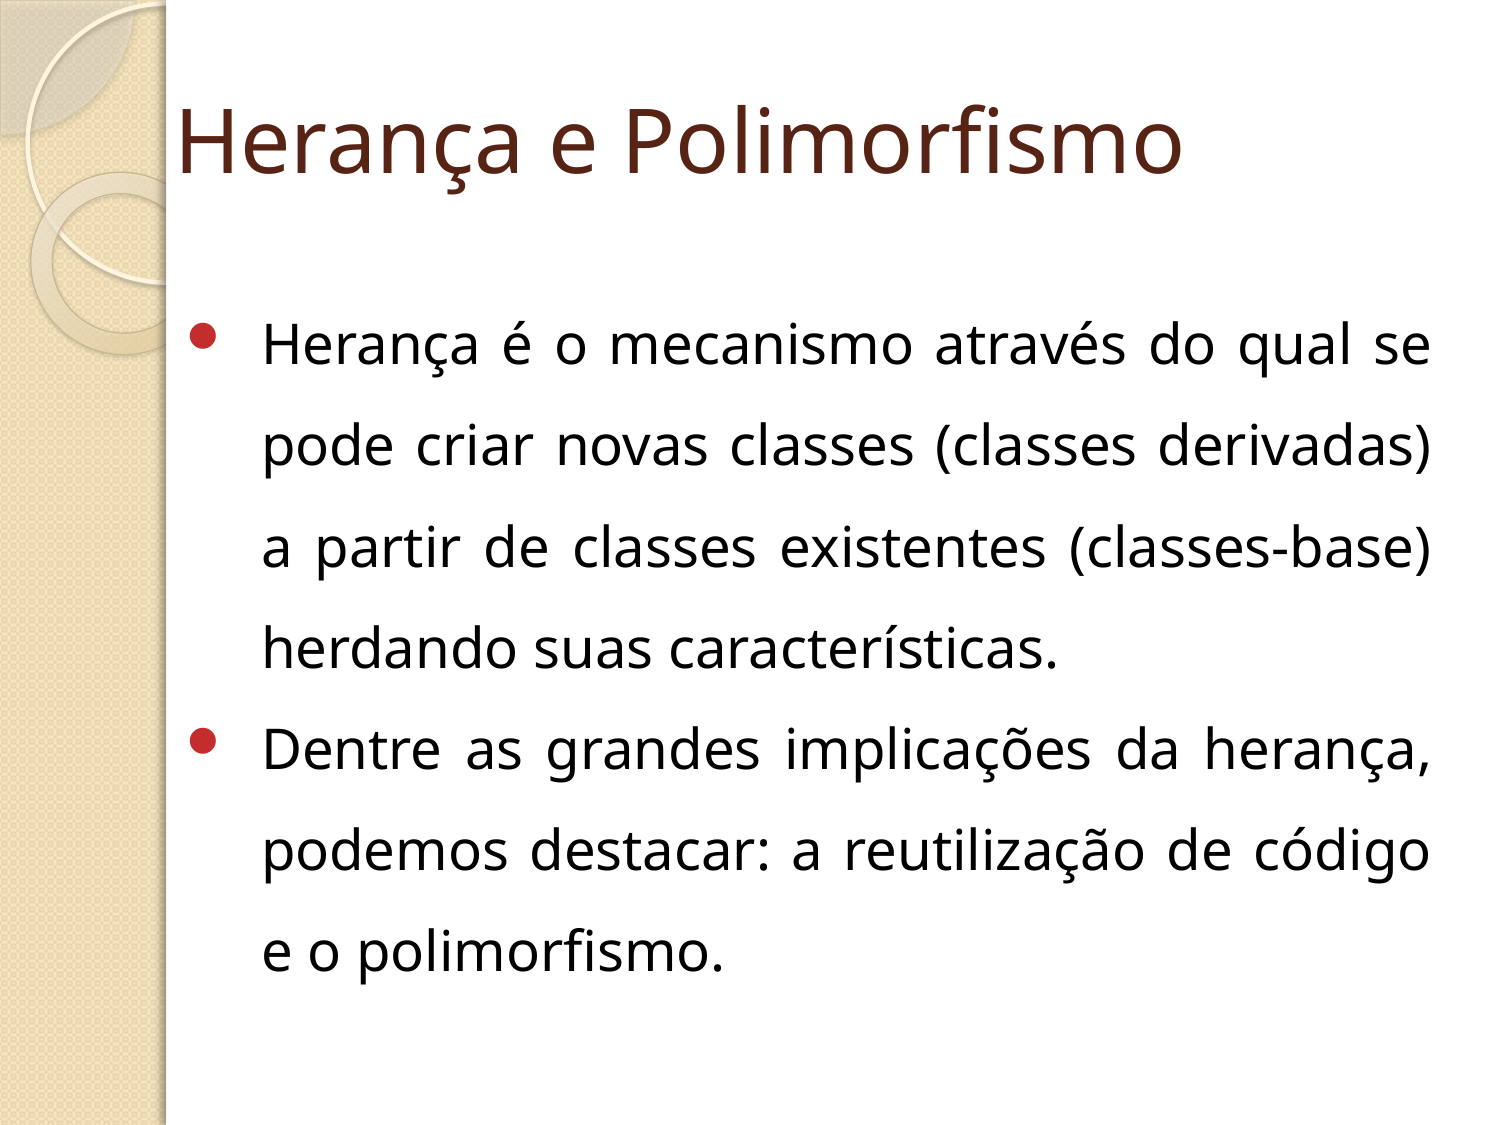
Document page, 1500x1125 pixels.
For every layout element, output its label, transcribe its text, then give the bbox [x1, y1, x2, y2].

list Herança é o mecanismo através do qual se pode criar novas classes (classes derivadas) a partir de classes existentes (classes-base) herdando suas características. Dentre as grandes implicações da herança, podemos destacar: a reutilização de código e o polimorfismo. [171, 267, 1447, 1071]
title Herança e Polimorfismo [159, 30, 1459, 244]
